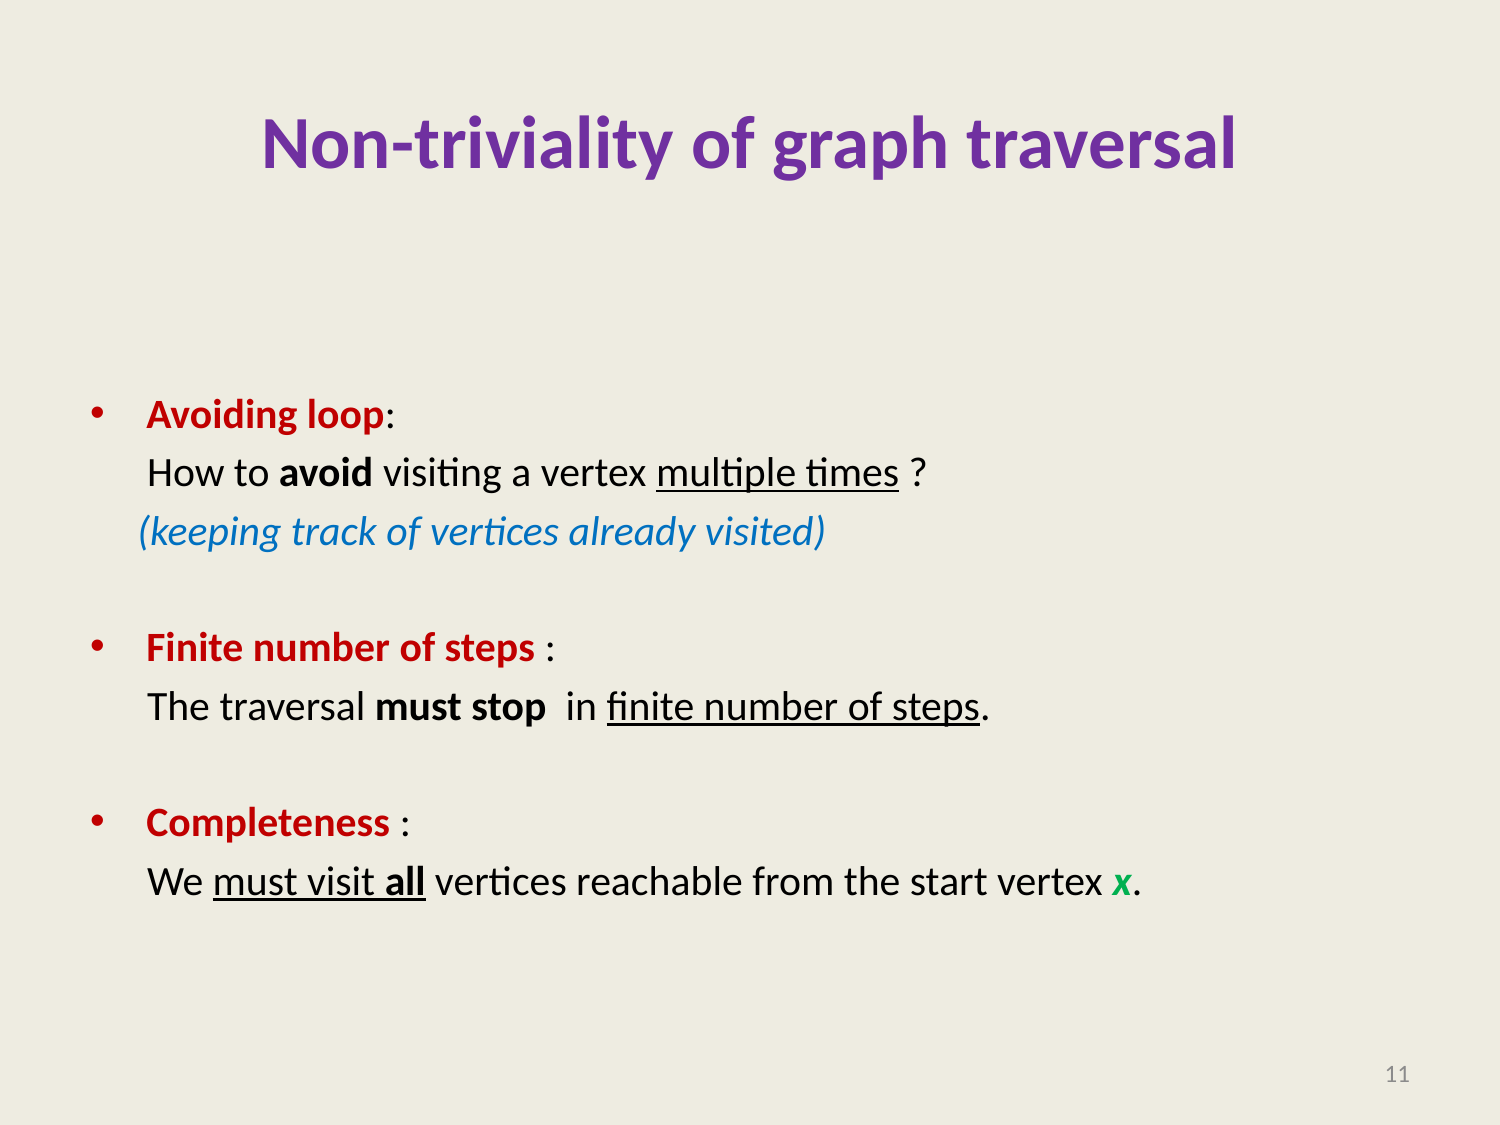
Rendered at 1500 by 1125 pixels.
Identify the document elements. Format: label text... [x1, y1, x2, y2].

list Avoiding loop: How to avoid visiting a vertex multiple times ? (keeping track of vertices already visited) Finite number of steps : The traversal must stop in finite number of steps. Completeness : We must visit all vertices reachable from the start vertex x. [75, 262, 1425, 1005]
slide_number 11 [1074, 1042, 1425, 1103]
title Non-triviality of graph traversal [75, 45, 1425, 233]
